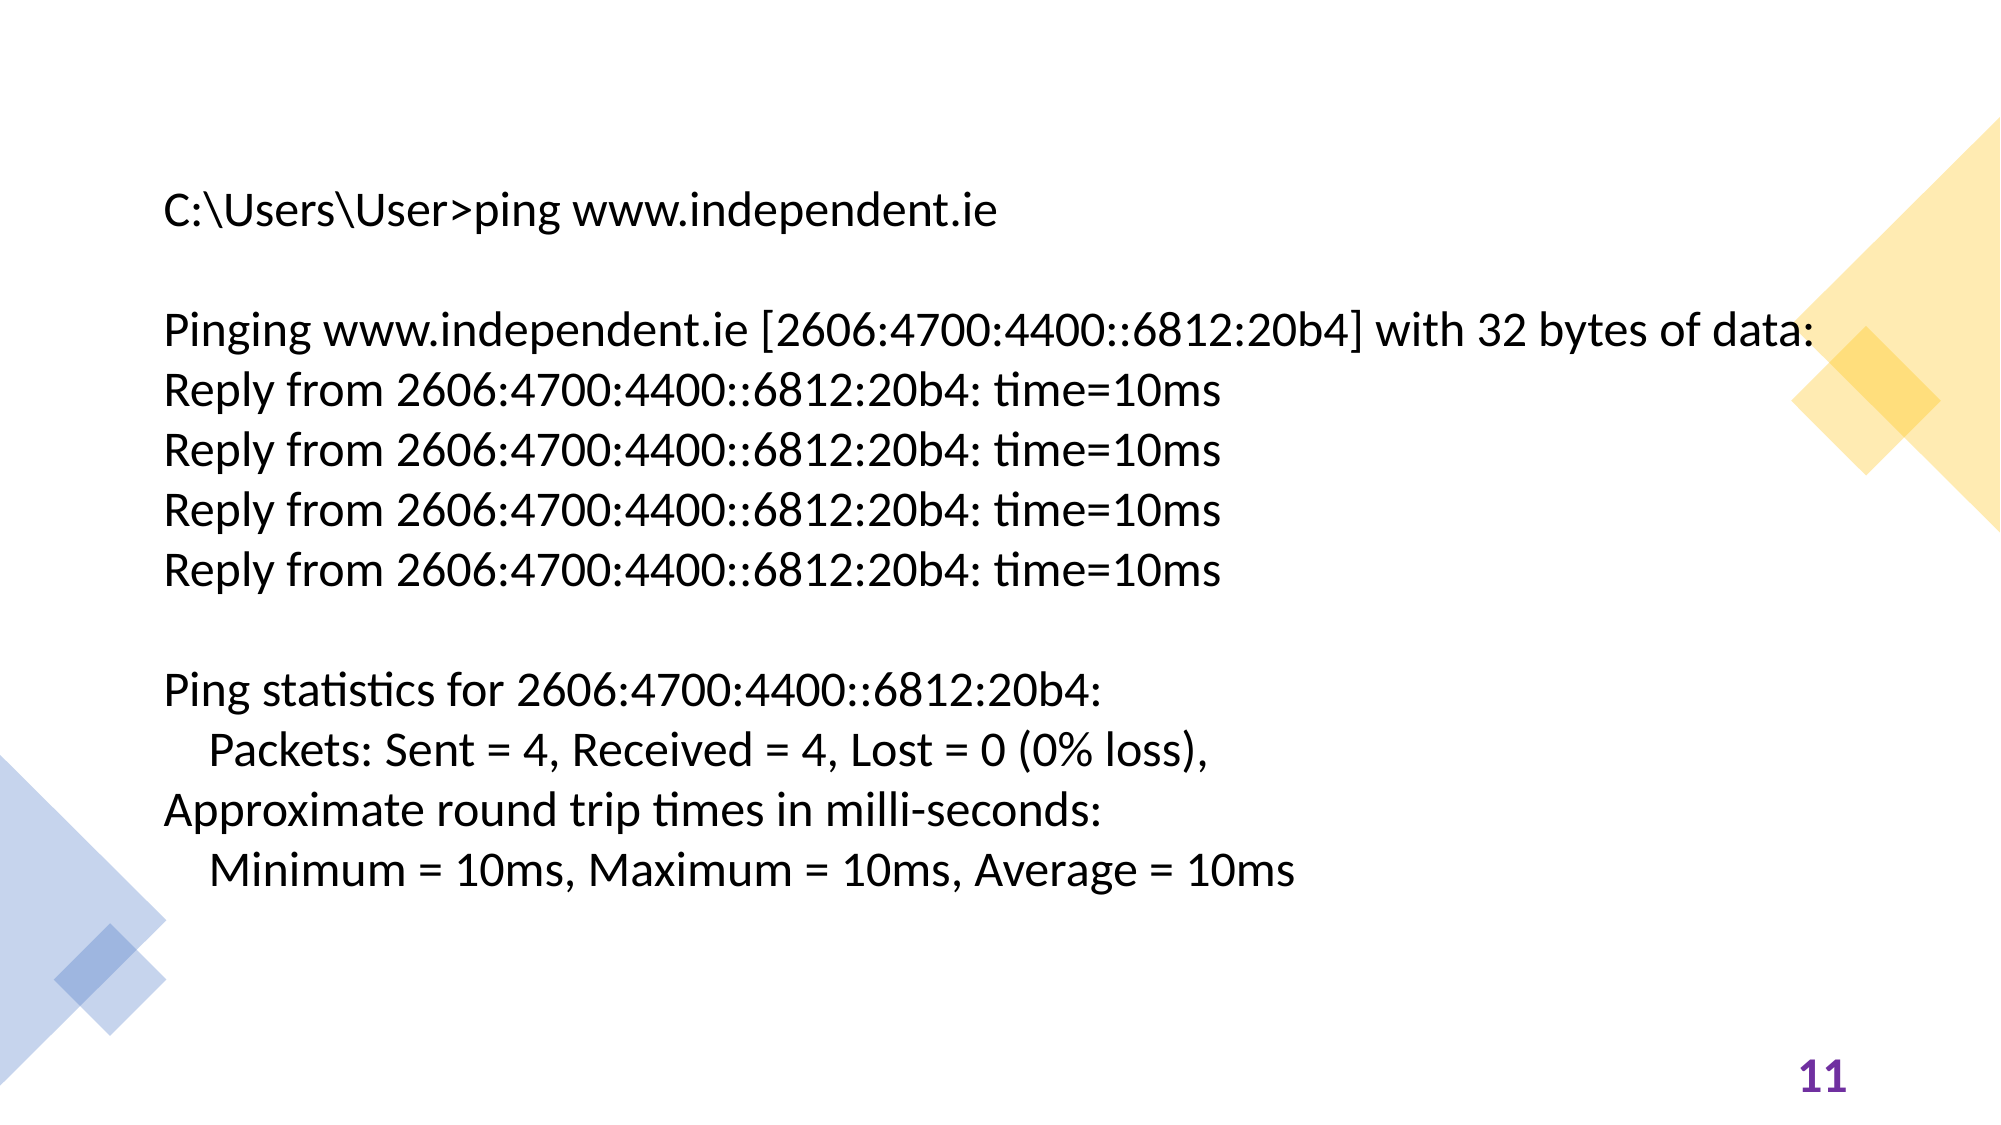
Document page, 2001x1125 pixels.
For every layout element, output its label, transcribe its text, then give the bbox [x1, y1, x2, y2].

slide_number 11 [1412, 1042, 1863, 1103]
text_box C:\Users\User>ping www.independent.ie Pinging www.independent.ie [2606:4700:4400::6812:20b4] with 32 bytes of data: Reply from 2606:4700:4400::6812:20b4: time=10ms Reply from 2606:4700:4400::6812:20b4: time=10ms Reply from 2606:4700:4400::6812:20b4: time=10ms Reply from 2606:4700:4400::6812:20b4: time=10ms Ping statistics for 2606:4700:4400::6812:20b4: Packets: Sent = 4, Received = 4, Lost = 0 (0% loss), Approximate round trip times in milli-seconds: Minimum = 10ms, Maximum = 10ms, Average = 10ms [148, 168, 1924, 949]
